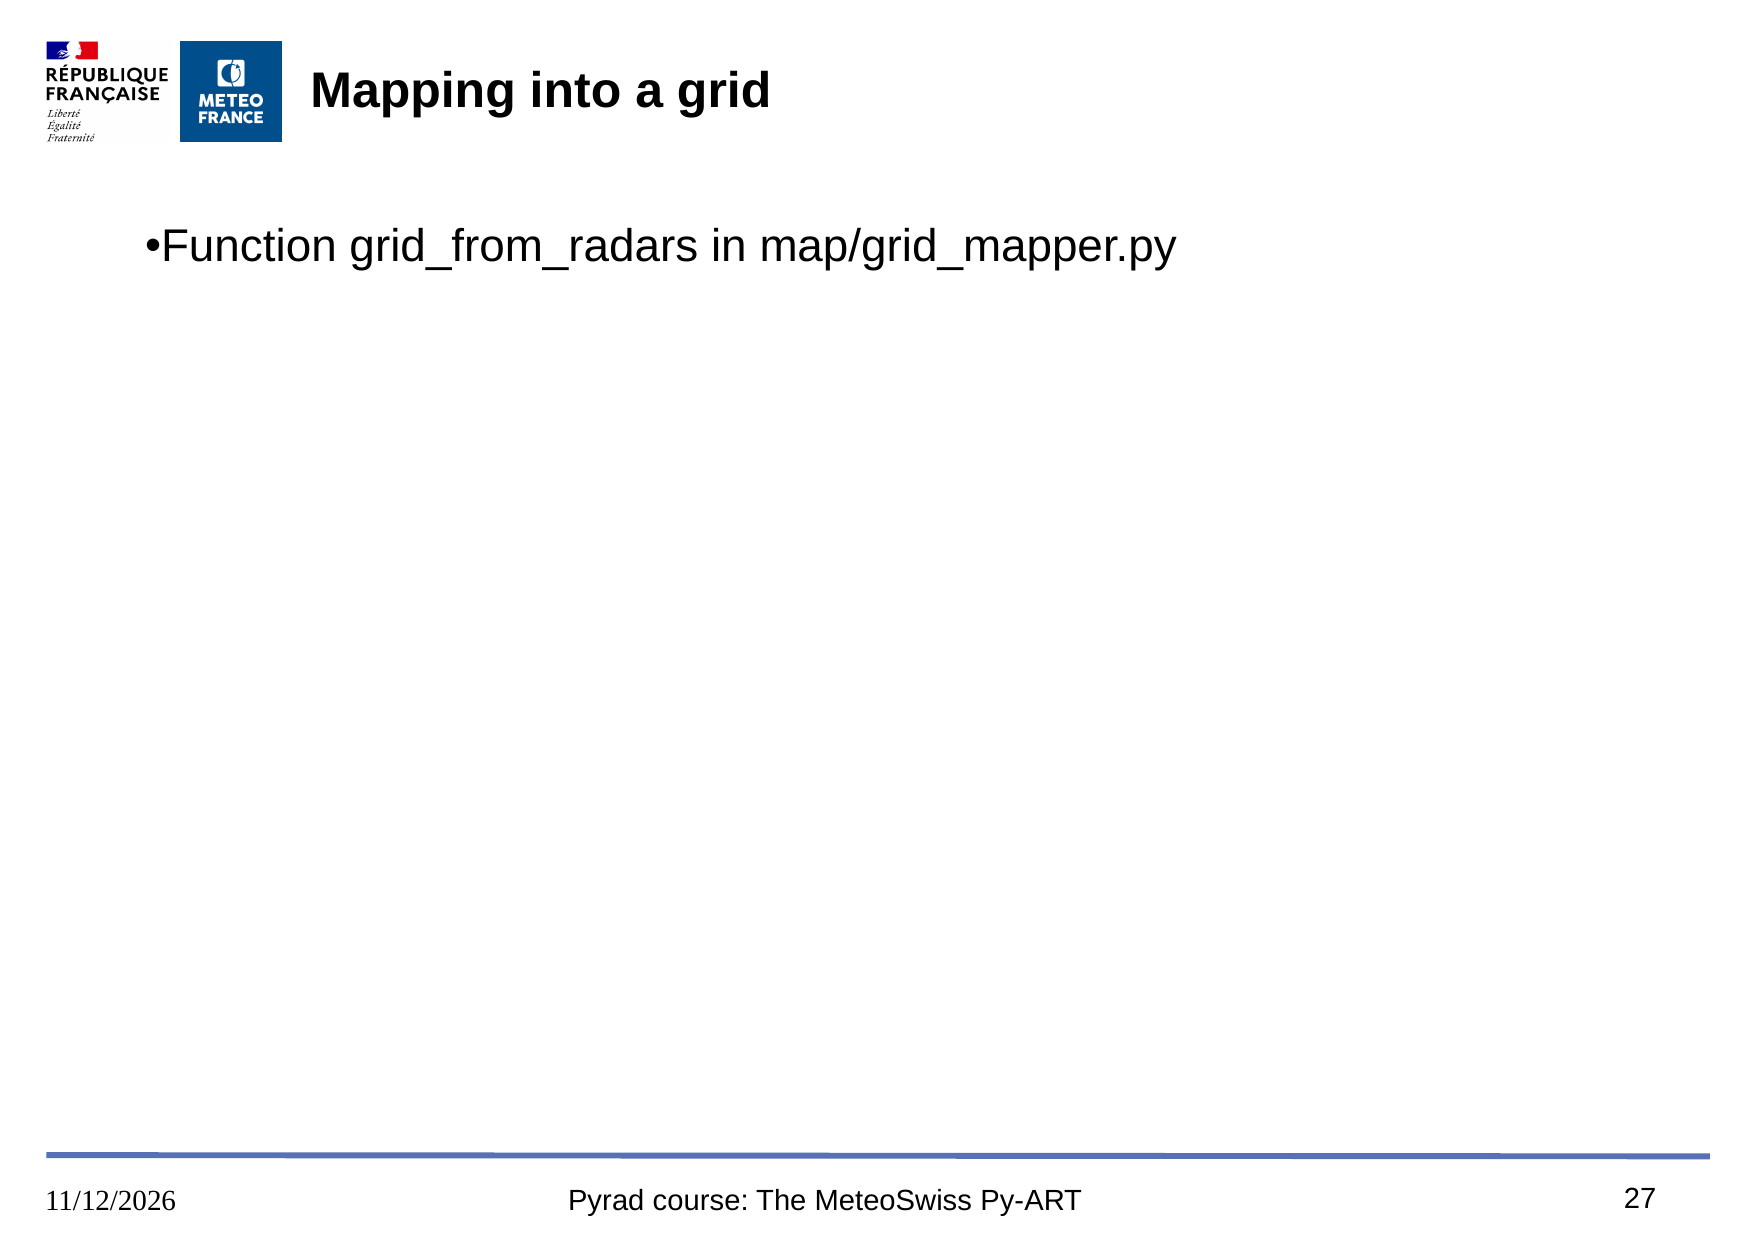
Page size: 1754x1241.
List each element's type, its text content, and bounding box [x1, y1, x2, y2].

list Function grid_from_radars in map/grid_mapper.py [44, 222, 1712, 1118]
picture [180, 41, 282, 142]
picture [46, 41, 172, 142]
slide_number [44, 1181, 454, 1241]
footer Pyrad course: The MeteoSwiss Py-ART [454, 1181, 1428, 1241]
title Mapping into a grid [310, 40, 1697, 142]
slide_number 27 [1554, 1179, 1726, 1214]
